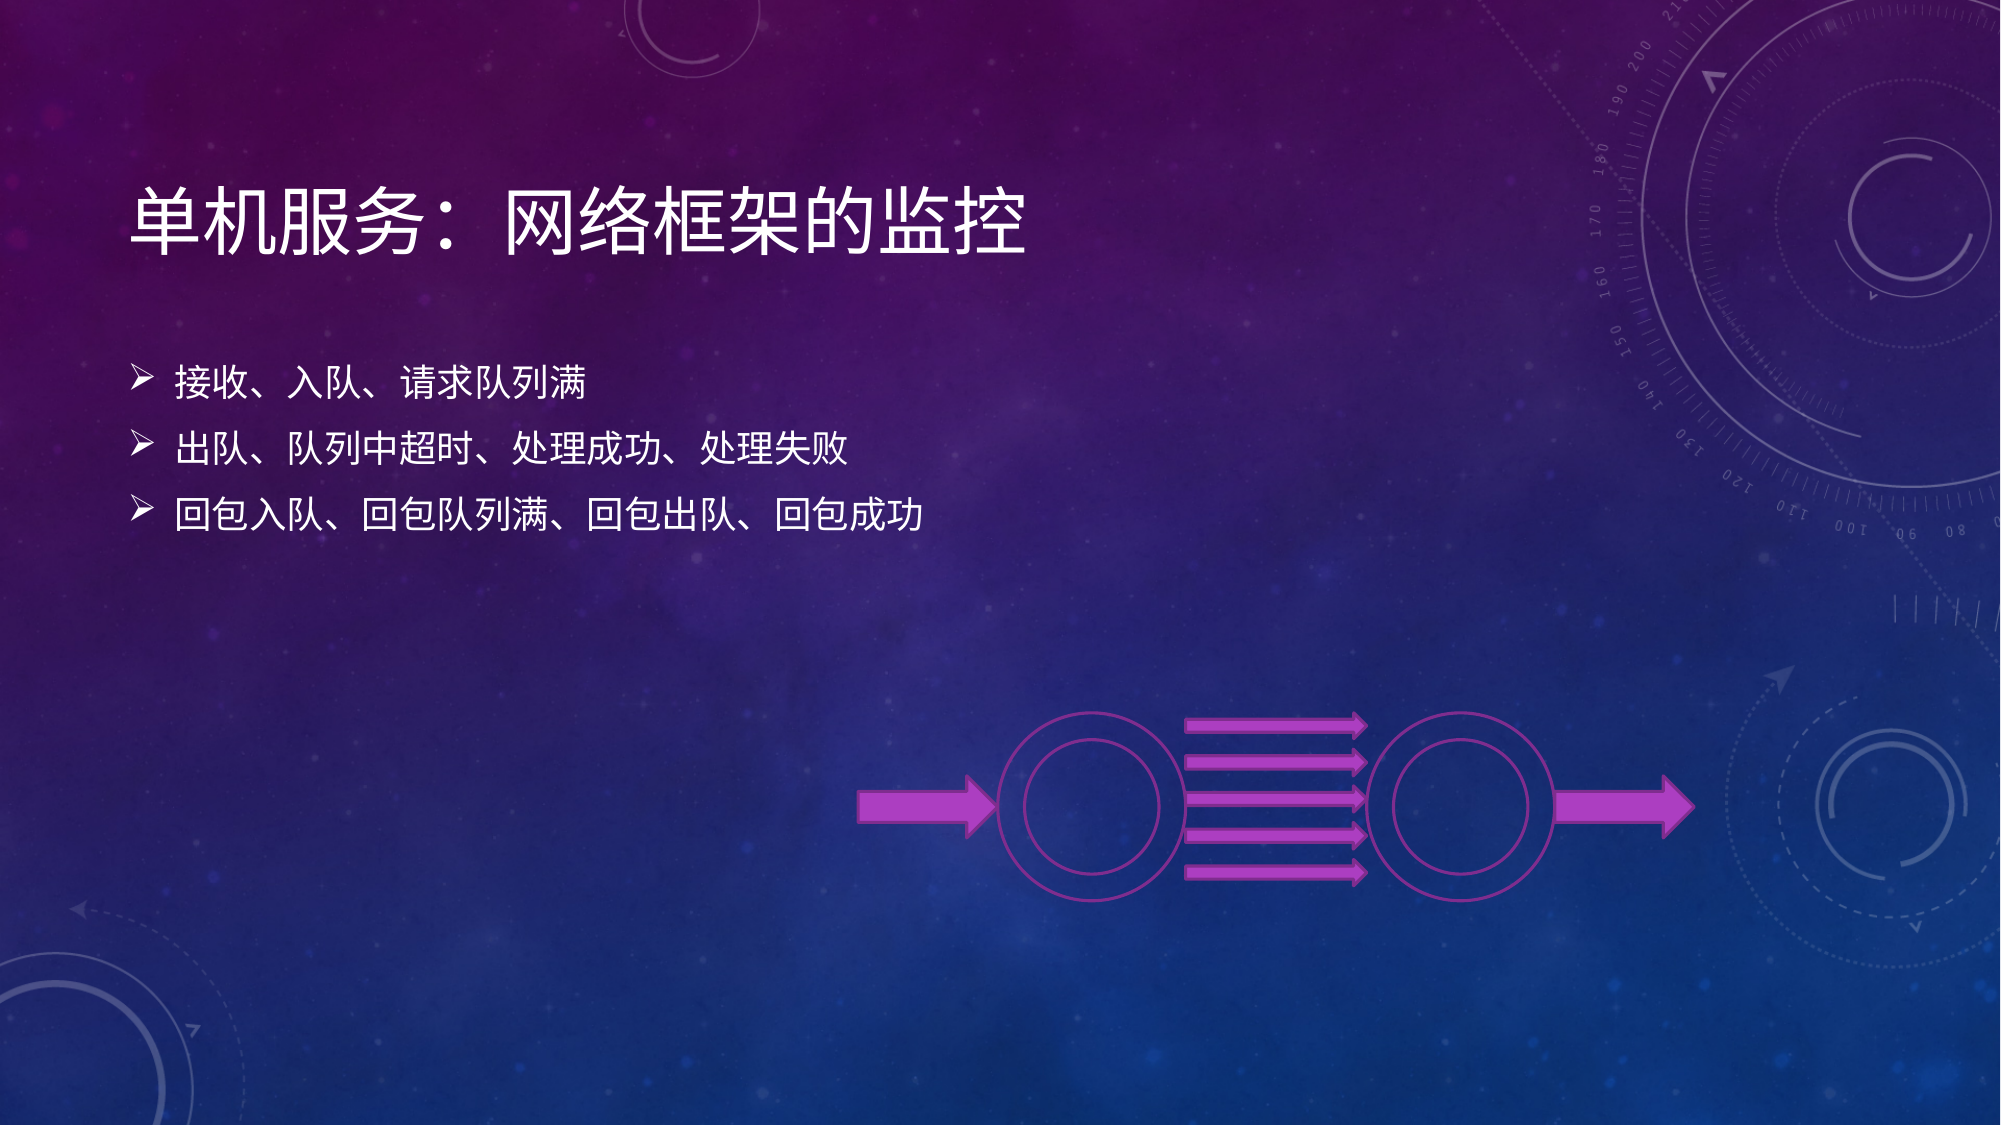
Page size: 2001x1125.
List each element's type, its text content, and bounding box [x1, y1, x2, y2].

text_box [857, 712, 1695, 901]
picture [0, 0, 2001, 1125]
list 接收、入队、请求队列满 出队、队列中超时、处理成功、处理失败 回包入队、回包队列满、回包出队、回包成功 [112, 351, 1775, 950]
title 单机服务：网络框架的监控 [112, 99, 1775, 339]
